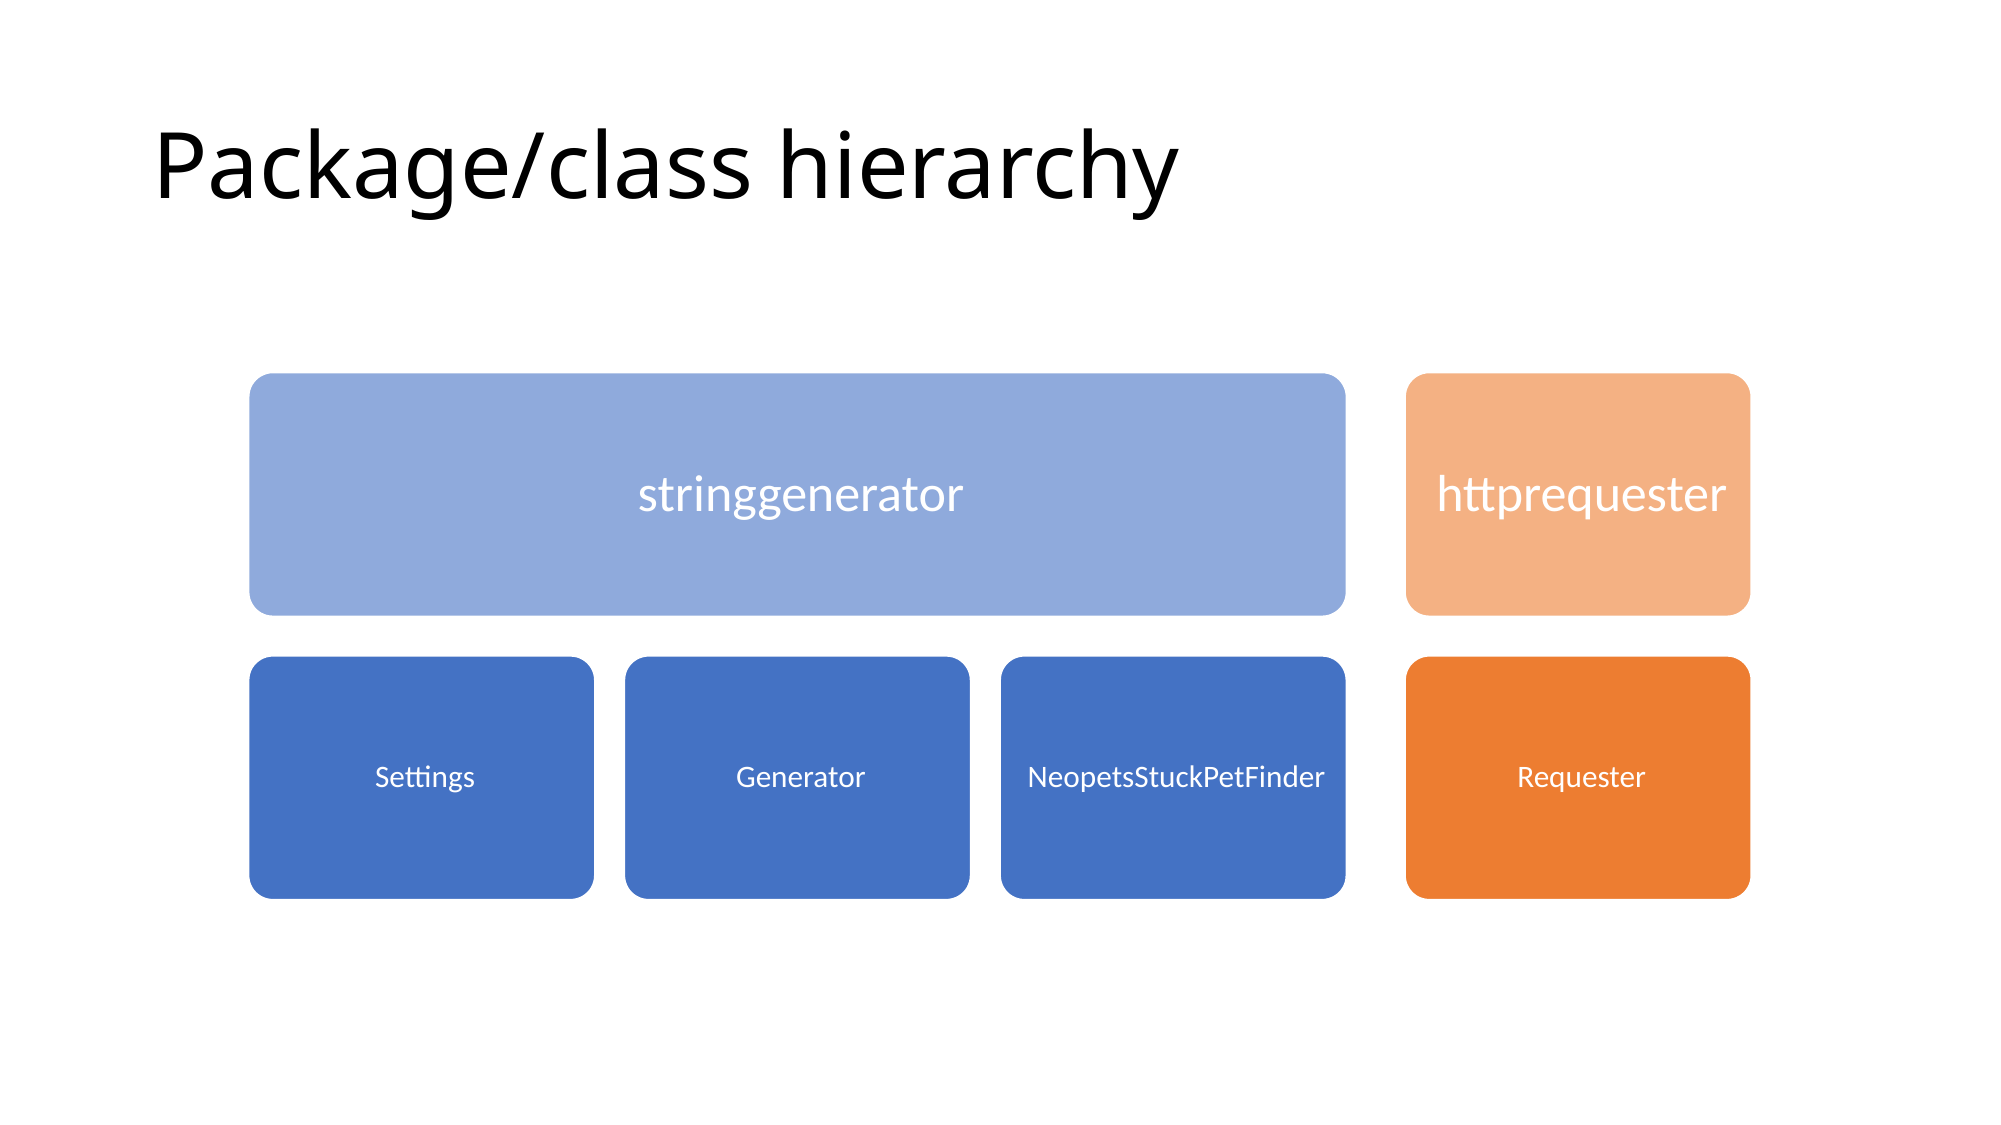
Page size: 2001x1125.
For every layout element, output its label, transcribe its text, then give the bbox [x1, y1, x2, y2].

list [247, 372, 1753, 900]
title Package/class hierarchy [137, 59, 1863, 278]
